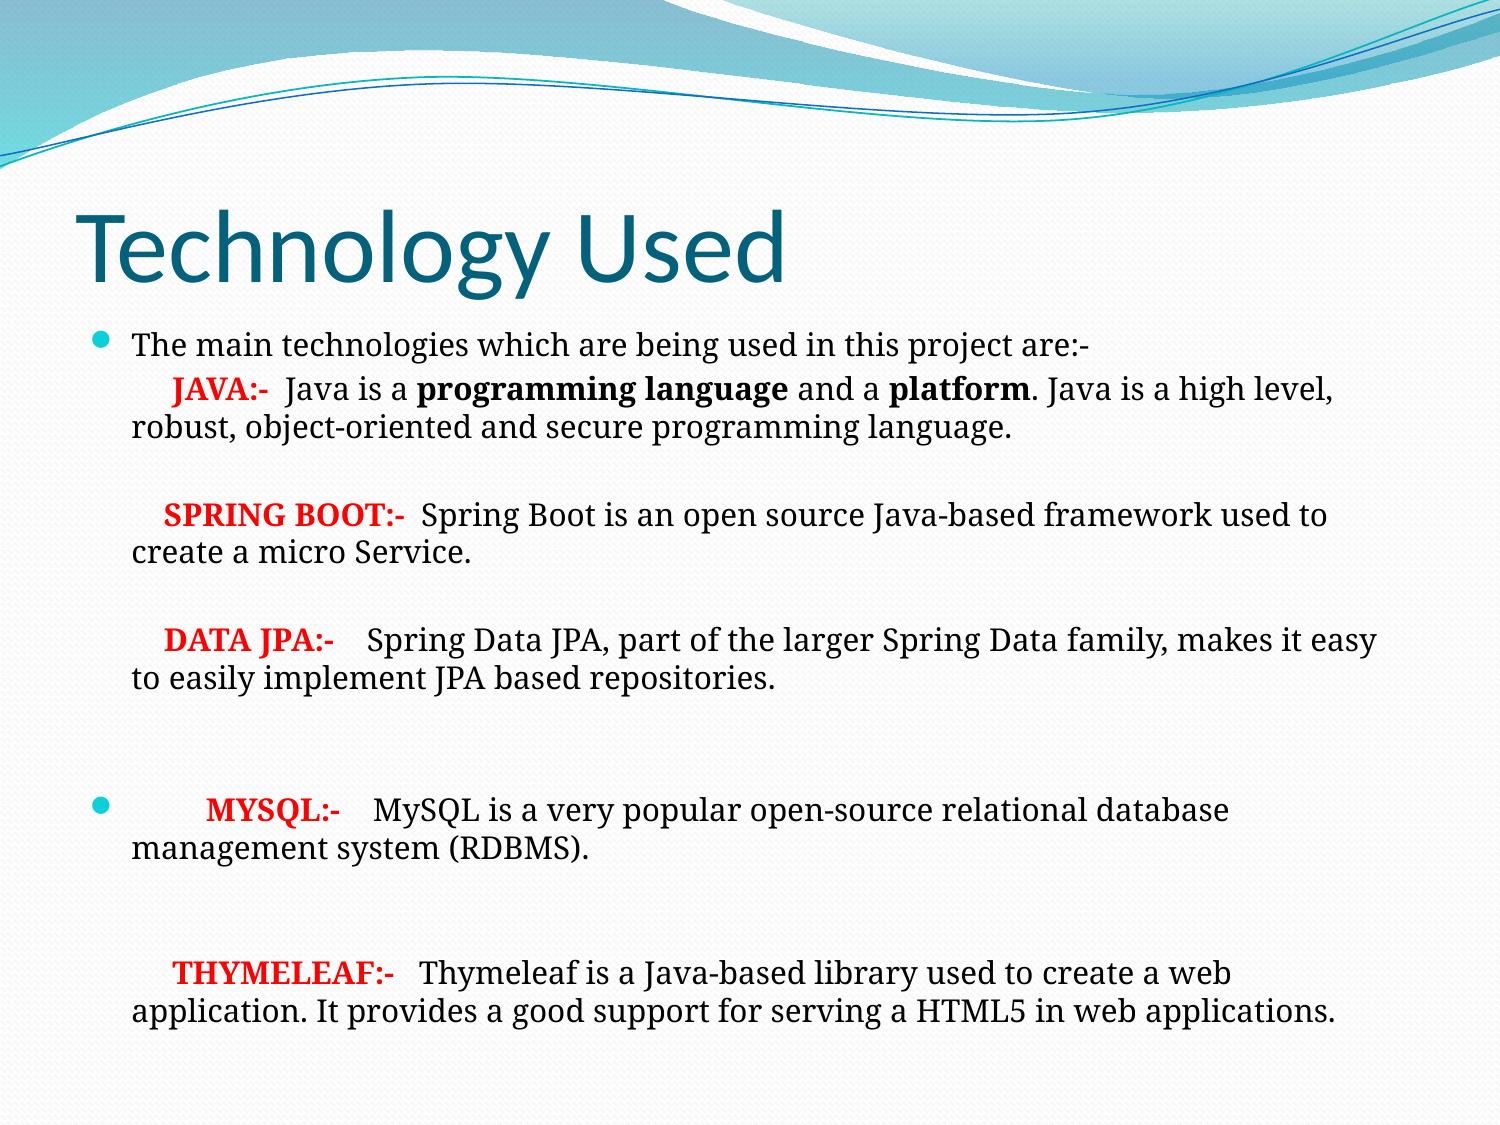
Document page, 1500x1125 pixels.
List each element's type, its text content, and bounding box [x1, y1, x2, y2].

title Technology Used [75, 115, 1425, 303]
list The main technologies which are being used in this project are:- JAVA:- Java is a programming language and a platform. Java is a high level, robust, object-oriented and secure programming language. SPRING BOOT:- Spring Boot is an open source Java-based framework used to create a micro Service. DATA JPA:- Spring Data JPA, part of the larger Spring Data family, makes it easy to easily implement JPA based repositories. MYSQL:- MySQL is a very popular open-source relational database management system (RDBMS). THYMELEAF:- Thymeleaf is a Java-based library used to create a web application. It provides a good support for serving a HTML5 in web applications. [75, 317, 1425, 1038]
